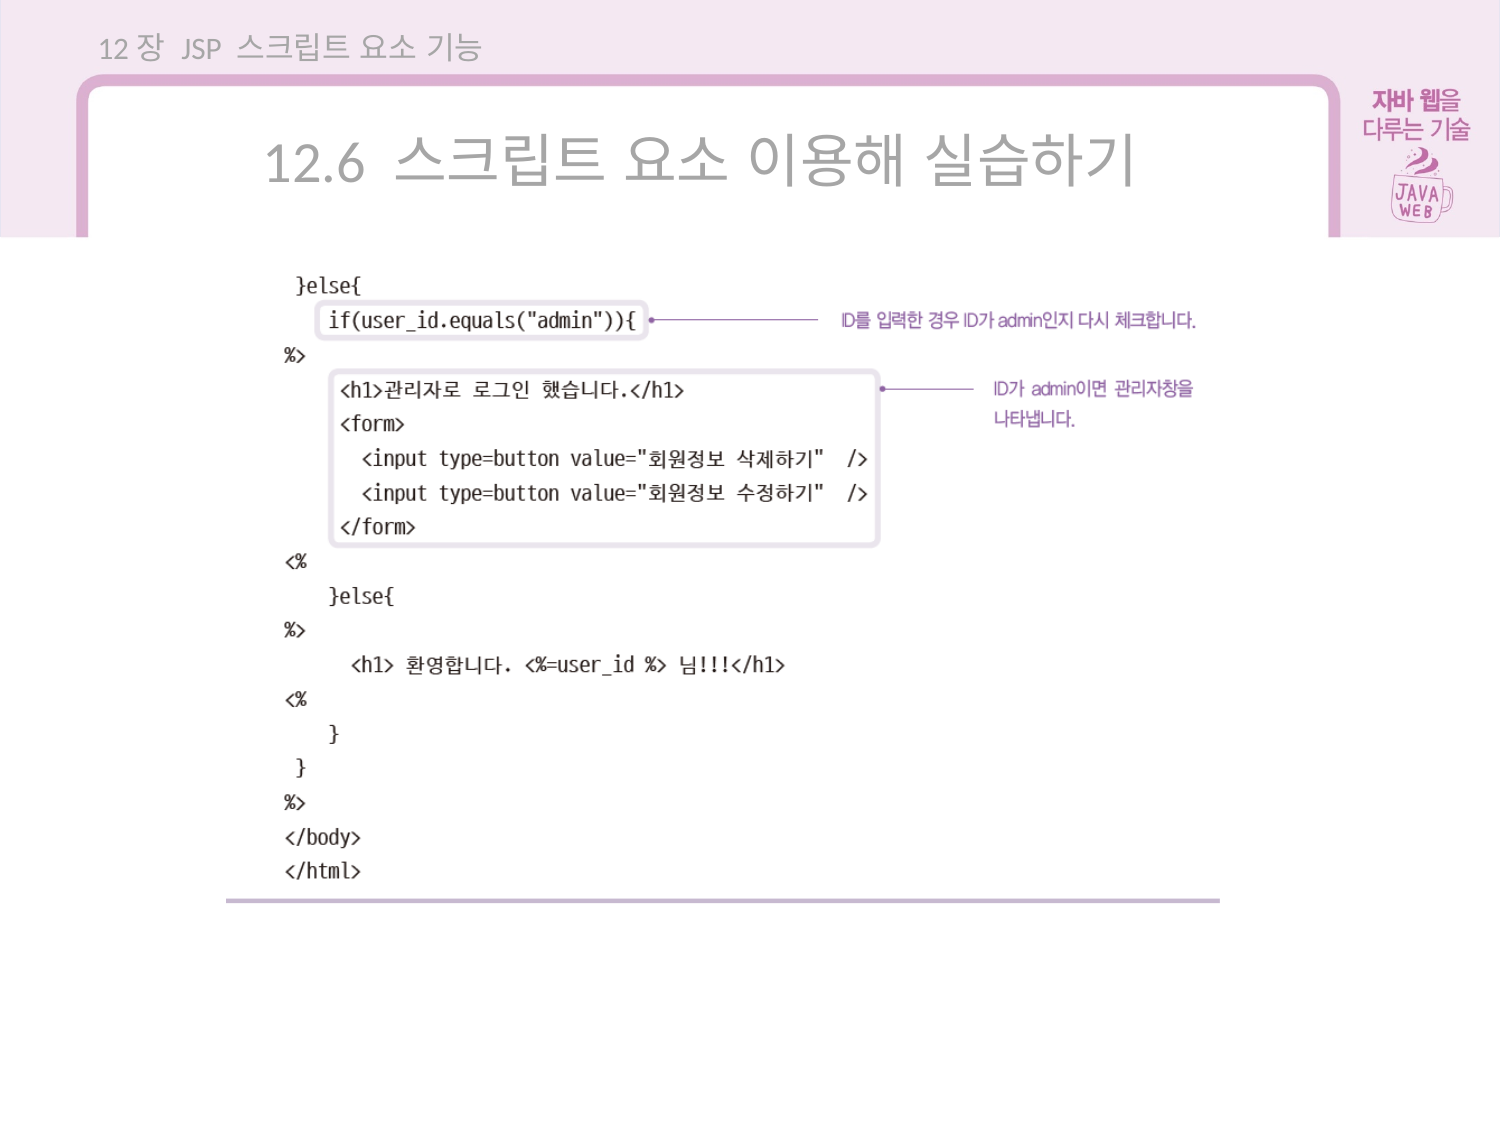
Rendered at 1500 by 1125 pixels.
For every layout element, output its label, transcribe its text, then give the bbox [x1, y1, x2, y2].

text_box 12.6 스크립트 요소 이용해 실습하기 [174, 117, 1225, 202]
picture [0, 0, 1500, 1125]
text_box 12장 JSP 스크립트 요소 기능 [82, 0, 1133, 74]
